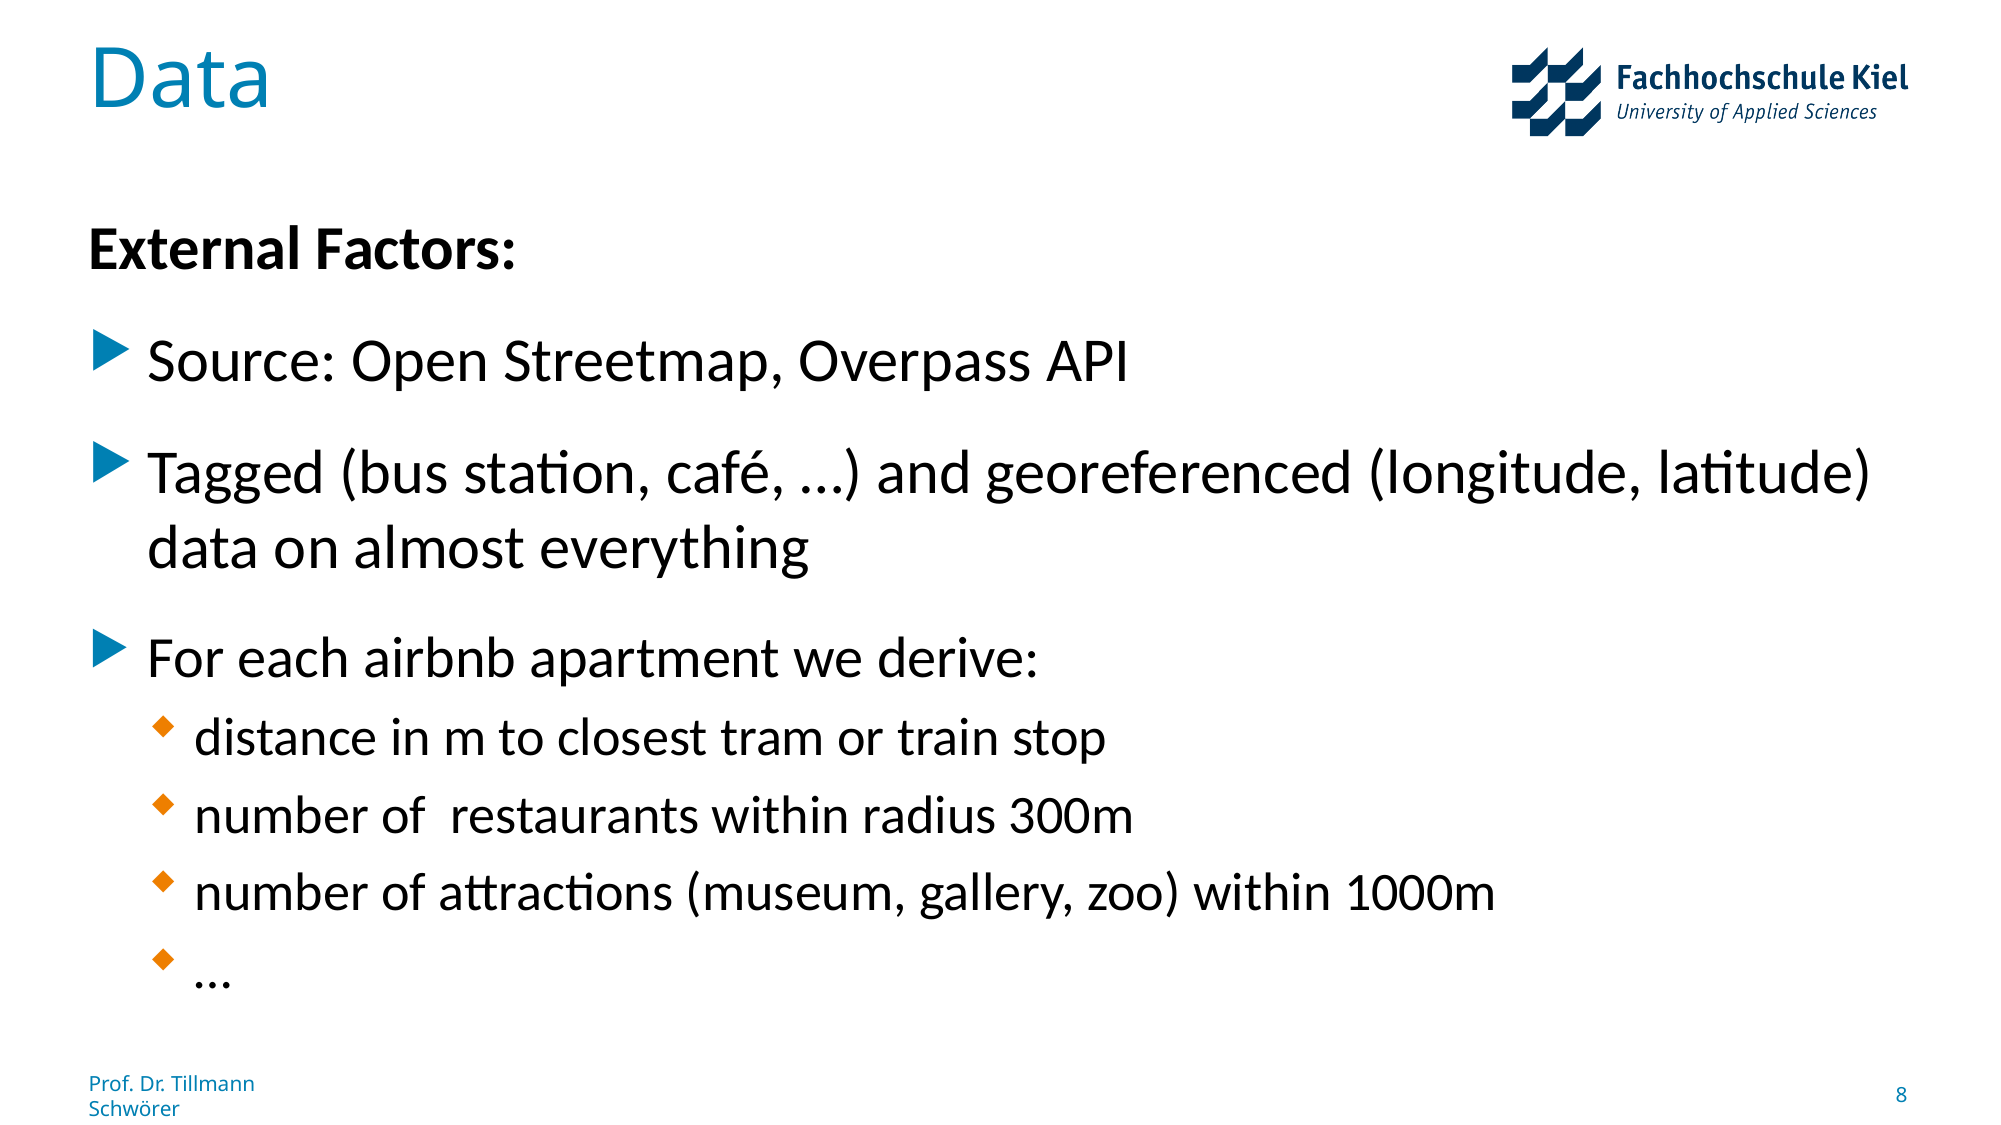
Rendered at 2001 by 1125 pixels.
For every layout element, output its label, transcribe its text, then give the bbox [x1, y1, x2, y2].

slide_number 8 [1789, 1074, 1908, 1117]
footer Prof. Dr. Tillmann Schwörer [88, 1074, 325, 1117]
picture [1494, 29, 1926, 154]
list External Factors: Source: Open Streetmap, Overpass API Tagged (bus station, café, …) and georeferenced (longitude, latitude) data on almost everything For each airbnb apartment we derive: distance in m to closest tram or train stop number of restaurants within radius 300m number of attractions (museum, gallery, zoo) within 1000m … [88, 206, 1908, 1063]
title Data [88, 29, 1418, 178]
